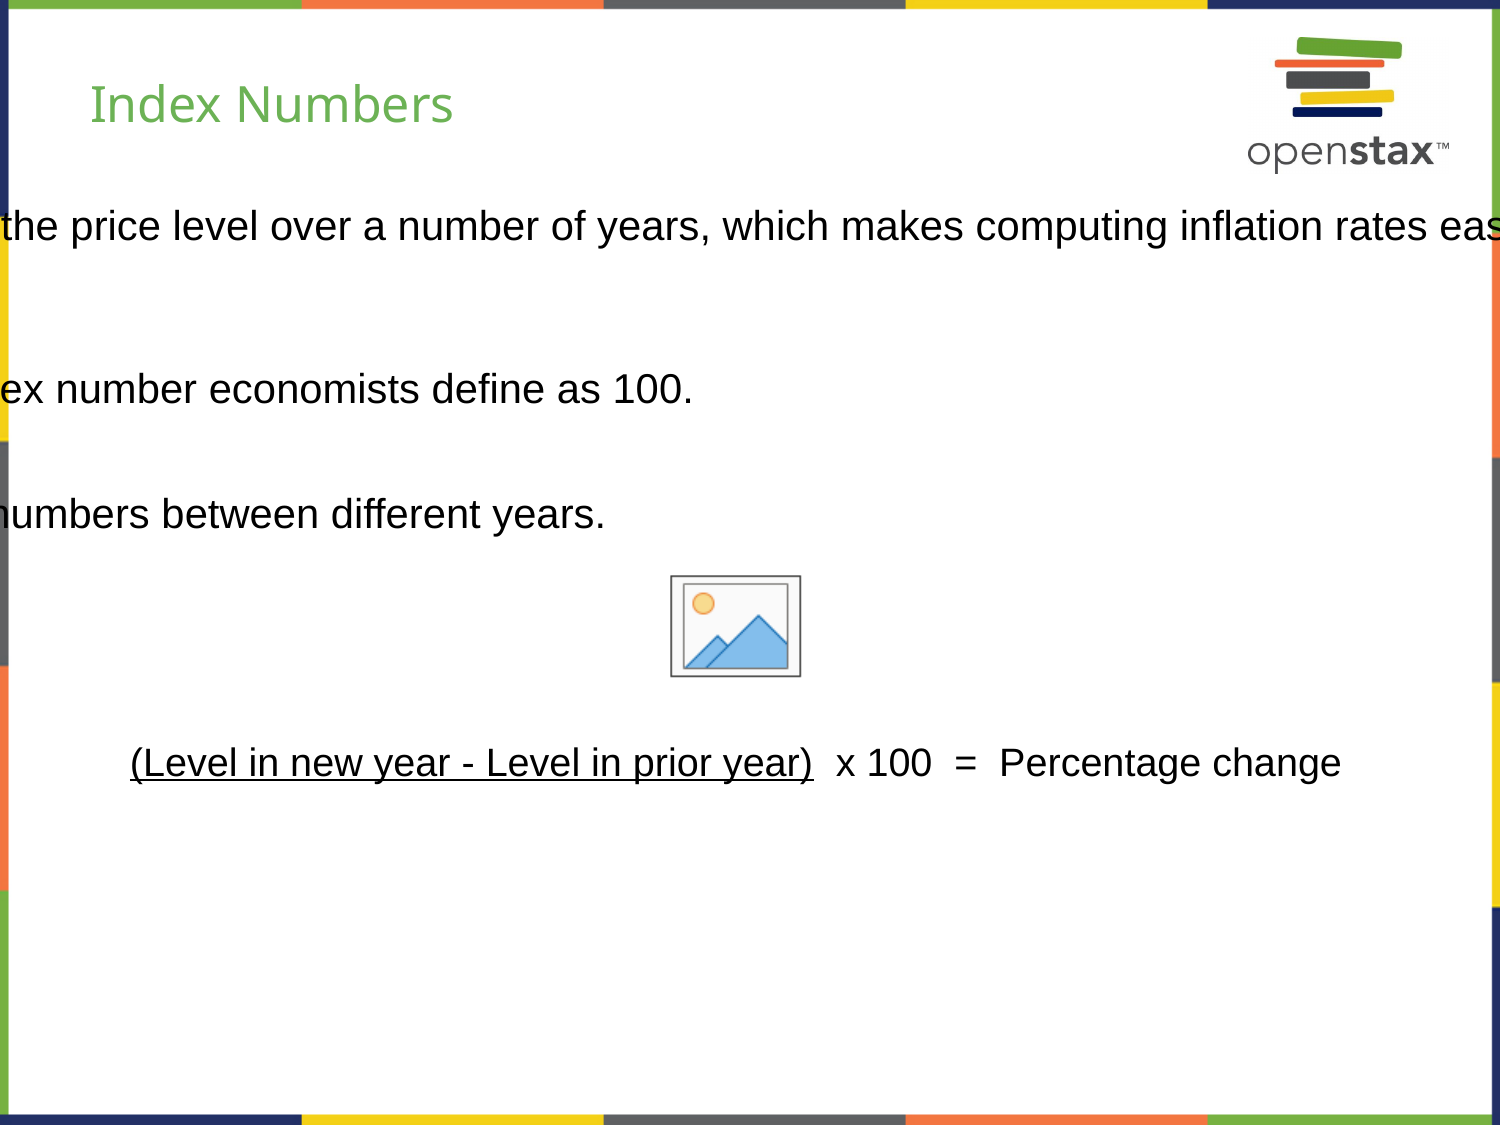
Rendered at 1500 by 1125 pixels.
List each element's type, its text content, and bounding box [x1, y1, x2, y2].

picture [1491, 220, 1500, 228]
title Index Numbers [75, 39, 1244, 148]
picture [0, 0, 1500, 1125]
